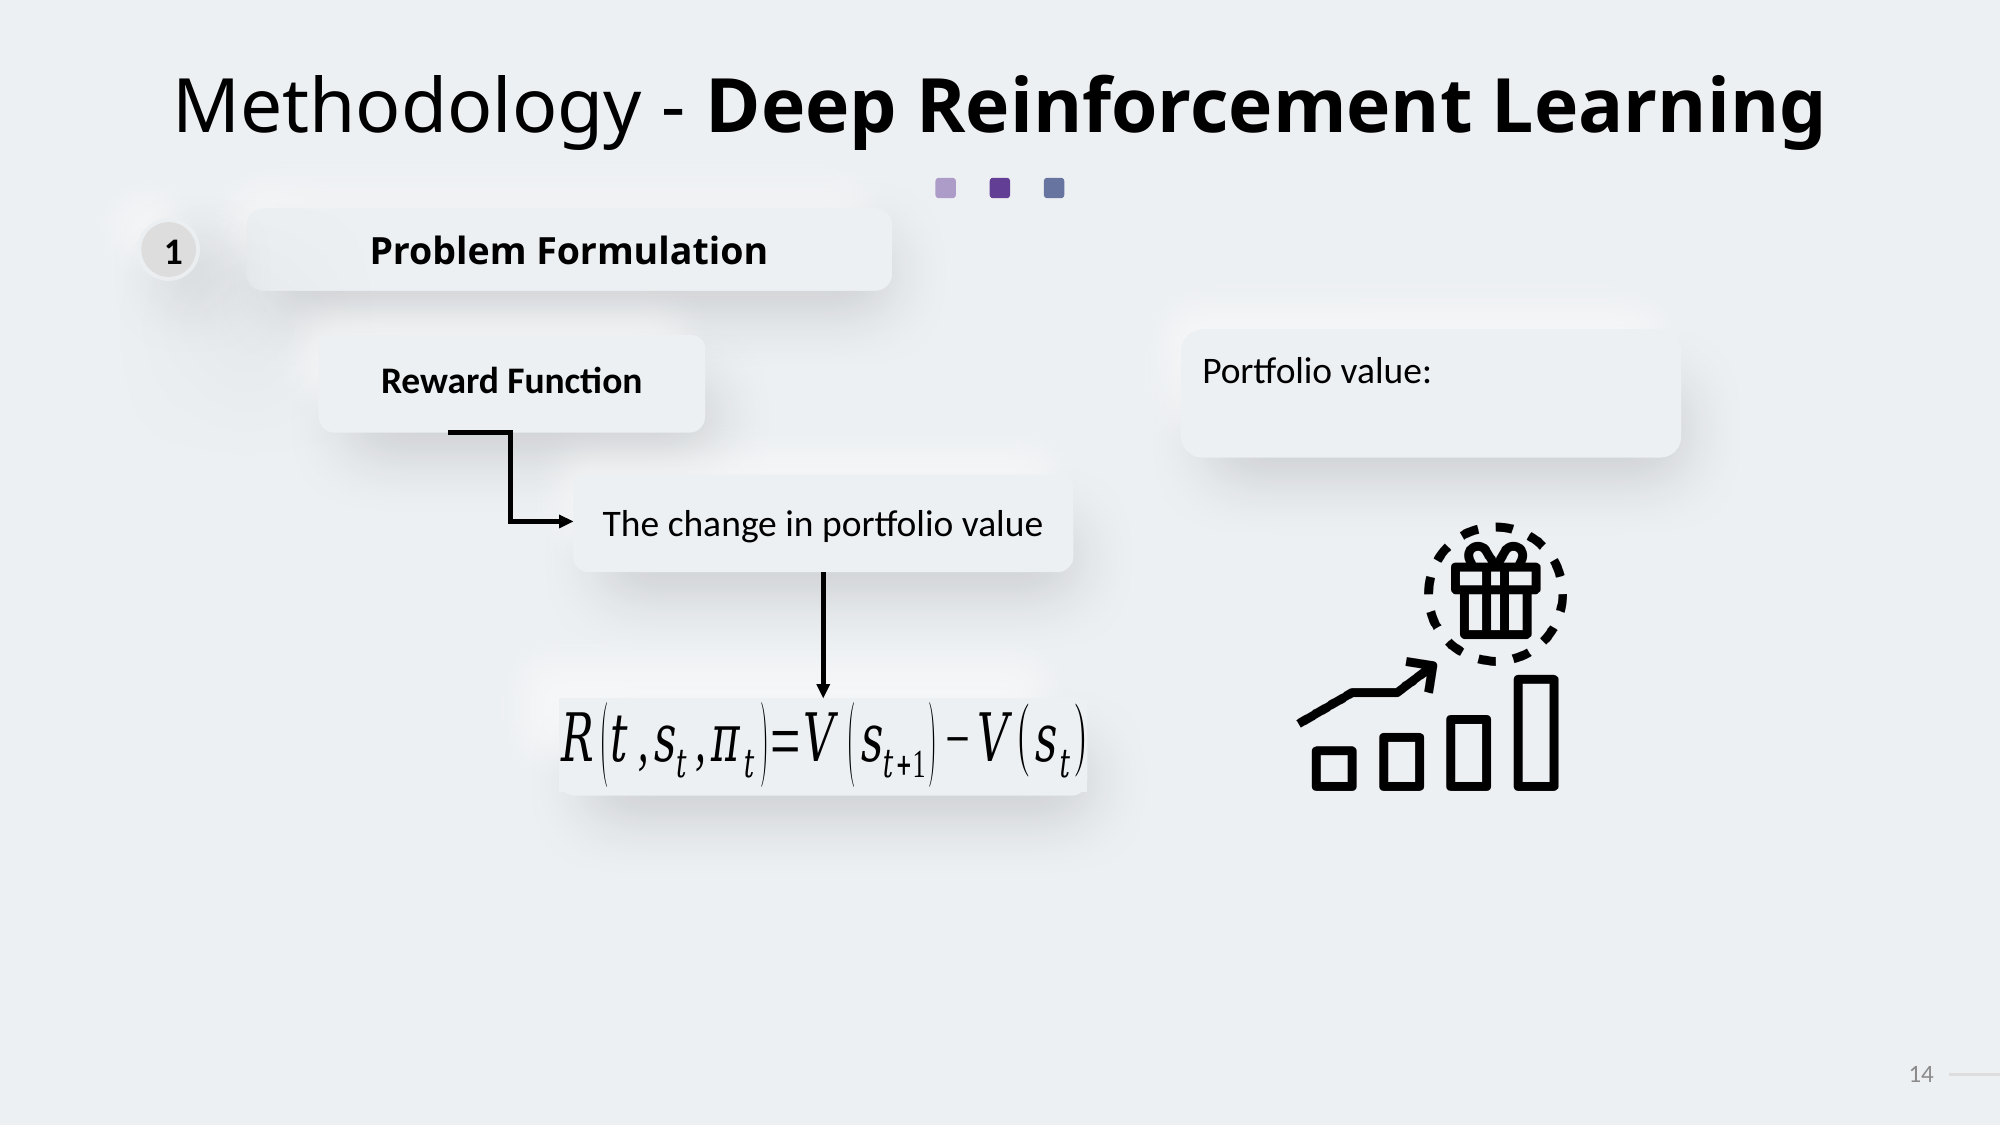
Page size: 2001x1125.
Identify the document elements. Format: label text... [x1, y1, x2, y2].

title Methodology - Deep Reinforcement Learning [137, 59, 1863, 158]
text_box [246, 208, 892, 291]
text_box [137, 218, 200, 281]
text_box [318, 329, 1682, 796]
